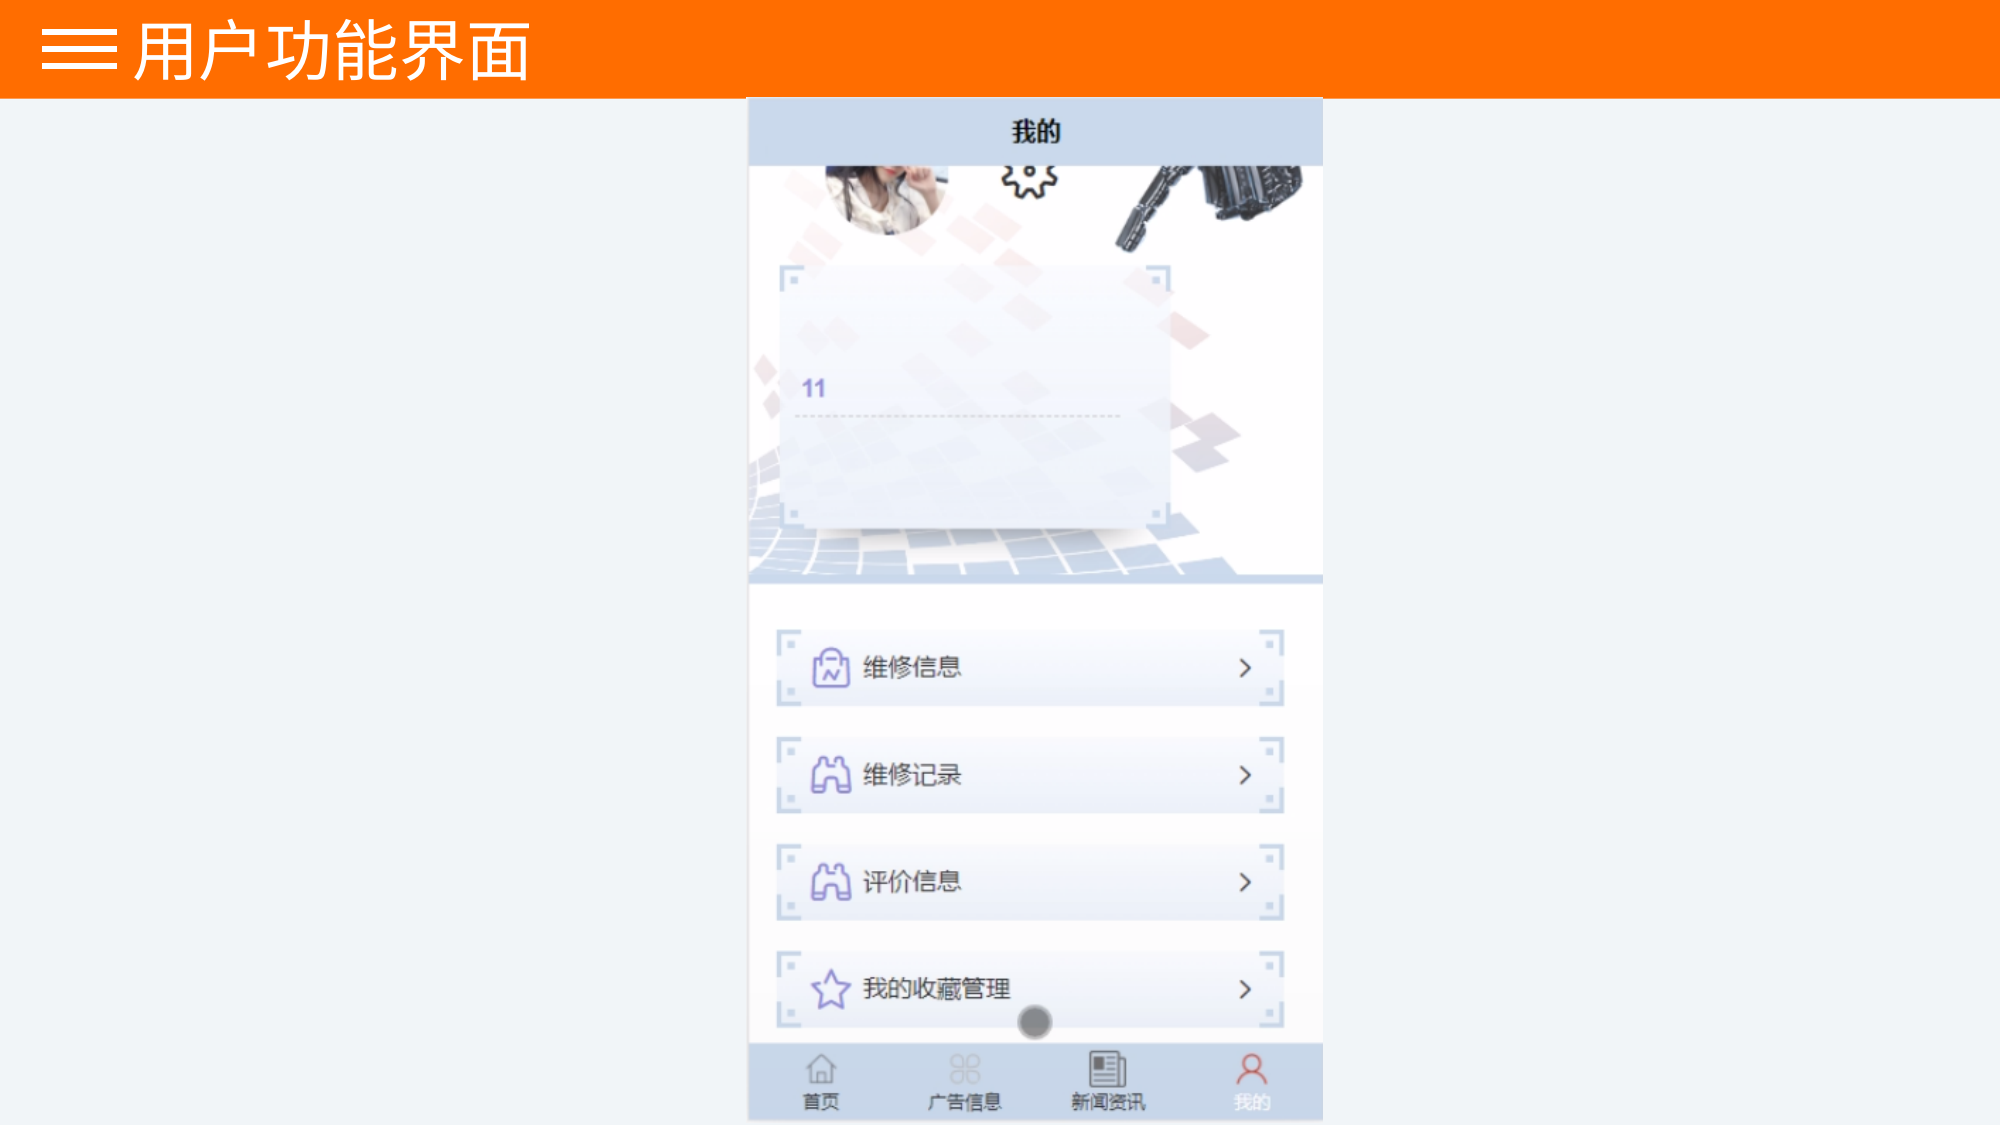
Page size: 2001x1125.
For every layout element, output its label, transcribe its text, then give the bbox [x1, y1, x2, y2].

text_box [0, 0, 2000, 100]
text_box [42, 32, 118, 67]
picture [746, 97, 1323, 1124]
text_box 用户功能界面 [117, 1, 813, 97]
